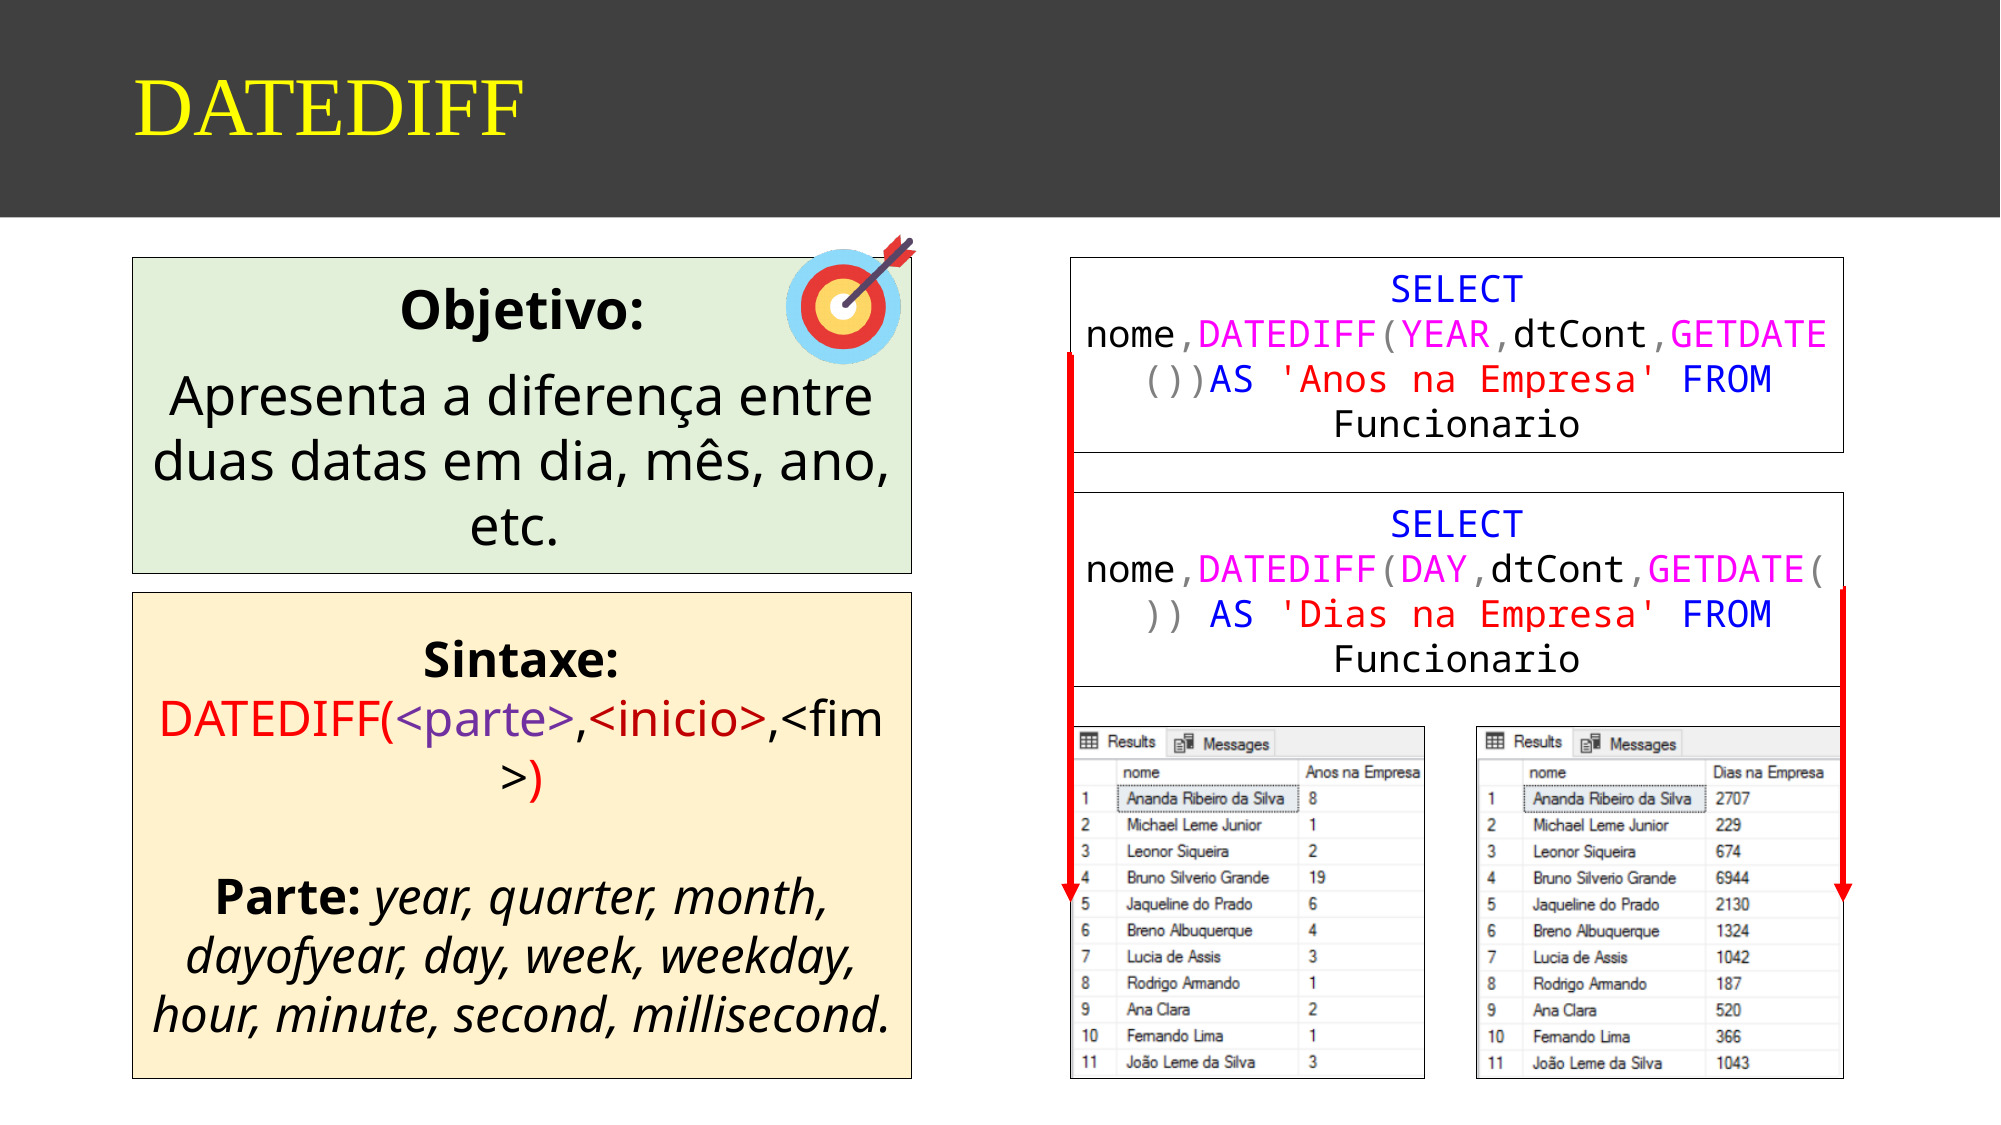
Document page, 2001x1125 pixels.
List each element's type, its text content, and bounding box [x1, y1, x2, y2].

list Objetivo: Apresenta a diferença entre duas datas em dia, mês, ano, etc. [132, 257, 912, 574]
text_box Sintaxe: DATEDIFF(<parte>,<inicio>,<fim>) Parte: year, quarter, month, dayofyear, day, week, weekday, hour, minute, second, millisecond. [132, 592, 912, 1079]
title DATEDIFF [0, 0, 2000, 218]
picture [784, 232, 918, 366]
picture [1476, 726, 1844, 1079]
text_box SELECT nome,DATEDIFF(YEAR,dtCont,GETDATE())AS 'Anos na Empresa' FROM Funcionario [1070, 257, 1844, 453]
picture [1070, 726, 1425, 1079]
text_box SELECT nome,DATEDIFF(DAY,dtCont,GETDATE()) AS 'Dias na Empresa' FROM Funcionario [1074, 492, 1844, 687]
